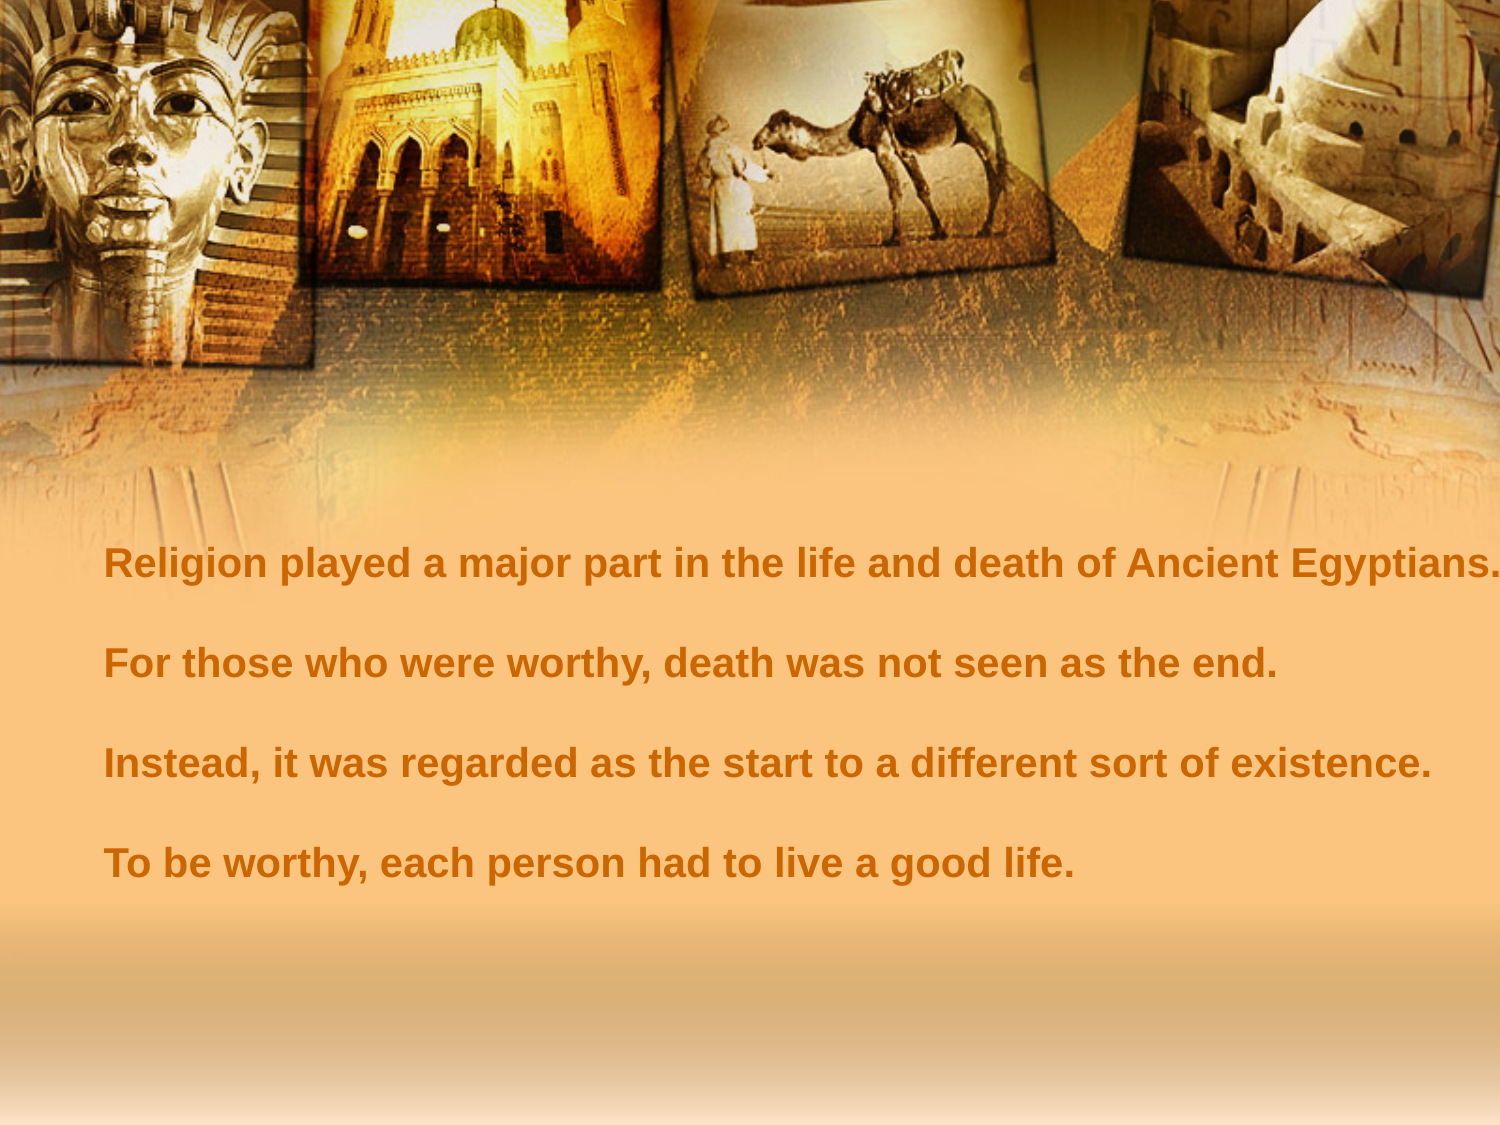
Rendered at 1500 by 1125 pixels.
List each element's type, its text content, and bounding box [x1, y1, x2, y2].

picture [0, 0, 1500, 935]
title Religion played a major part in the life and death of Ancient Egyptians. For those who were worthy, death was not seen as the end. Instead, it was regarded as the start to a different sort of existence. To be worthy, each person had to live a good life. [88, 668, 1500, 753]
